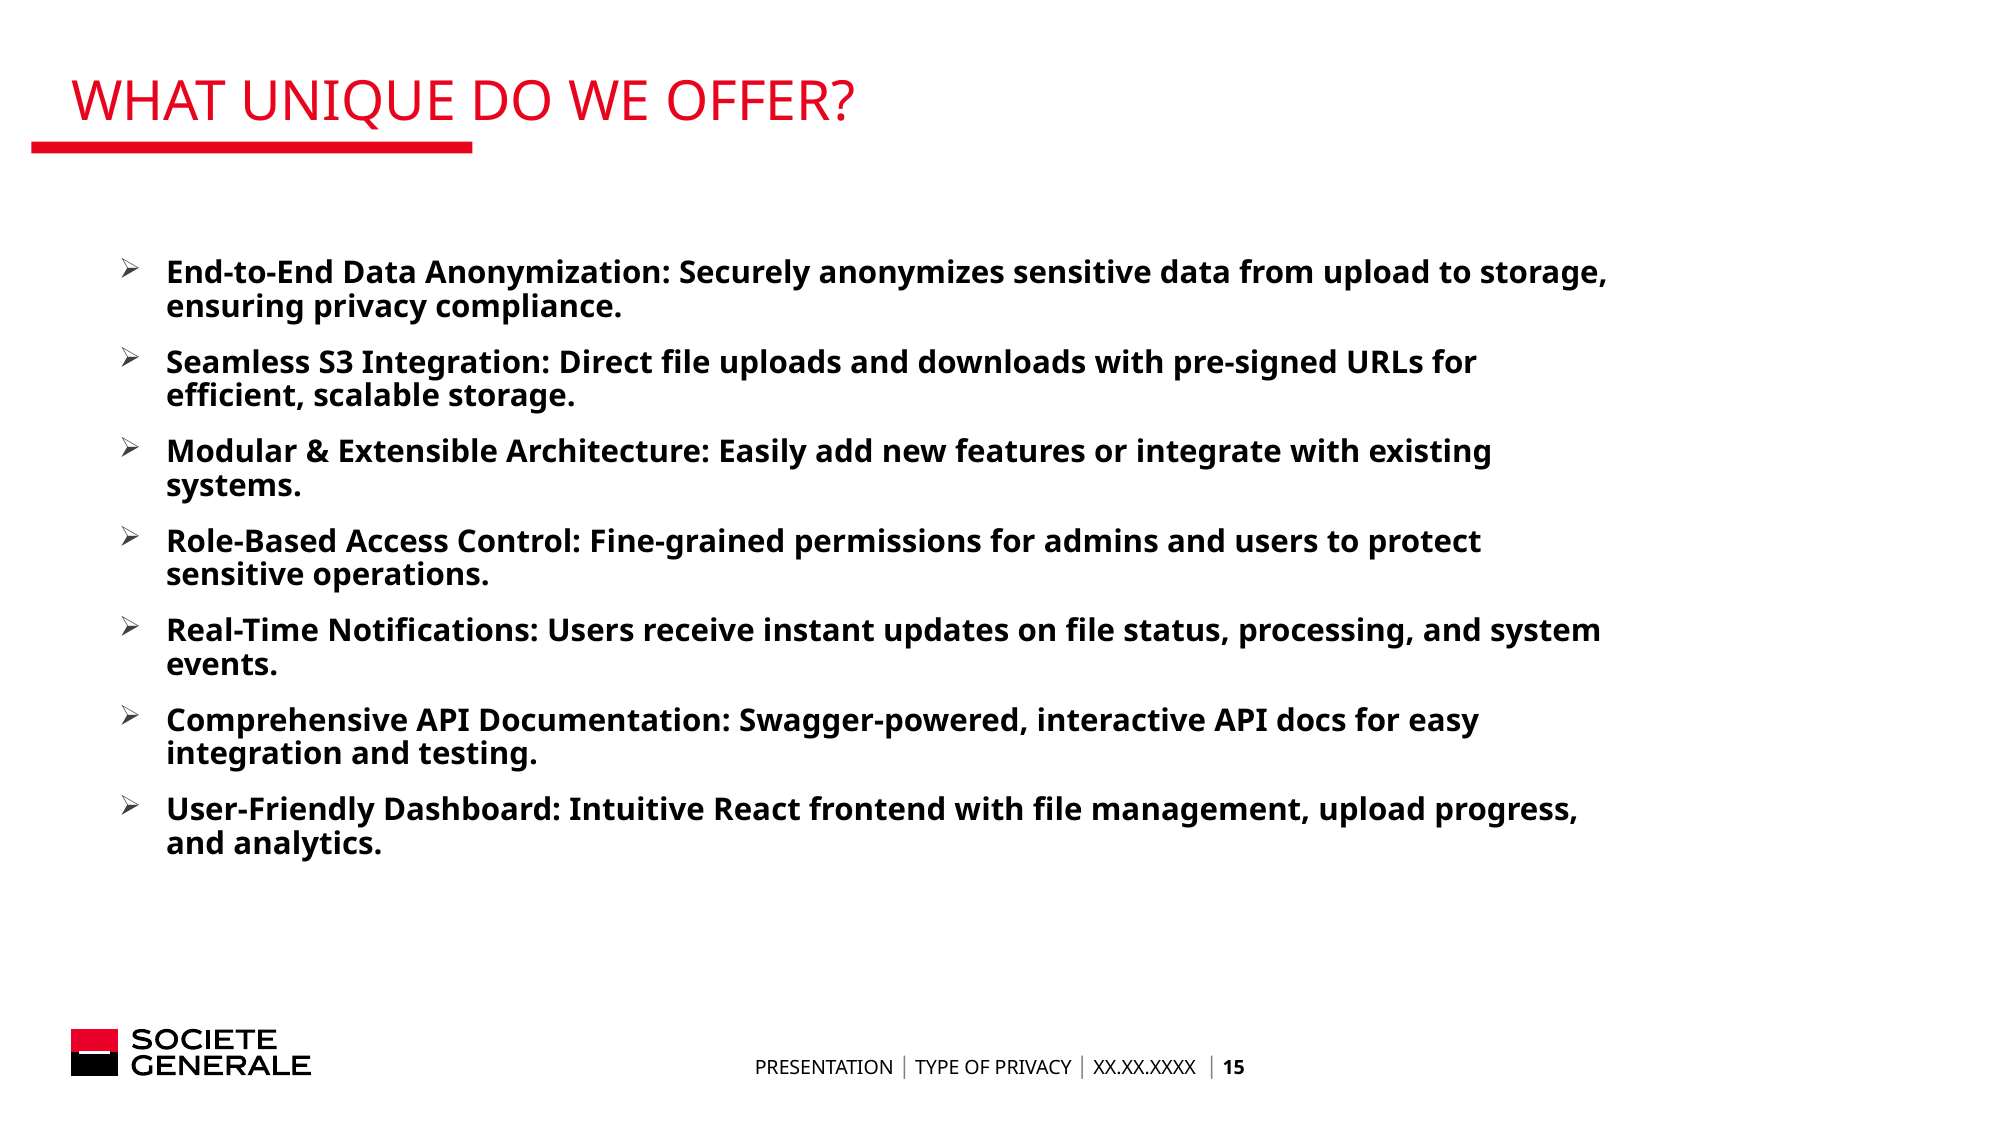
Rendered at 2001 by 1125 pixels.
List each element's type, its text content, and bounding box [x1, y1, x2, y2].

text_box What unique do we offer? [71, 78, 1930, 131]
text_box End-to-End Data Anonymization: Securely anonymizes sensitive data from upload to storage, ensuring privacy compliance. Seamless S3 Integration: Direct file uploads and downloads with pre-signed URLs for efficient, scalable storage. Modular & Extensible Architecture: Easily add new features or integrate with existing systems. Role-Based Access Control: Fine-grained permissions for admins and users to protect sensitive operations. Real-Time Notifications: Users receive instant updates on file status, processing, and system events. Comprehensive API Documentation: Swagger-powered, interactive API docs for easy integration and testing. User-Friendly Dashboard: Intuitive React frontend with file management, upload progress, and analytics. [119, 256, 1619, 939]
